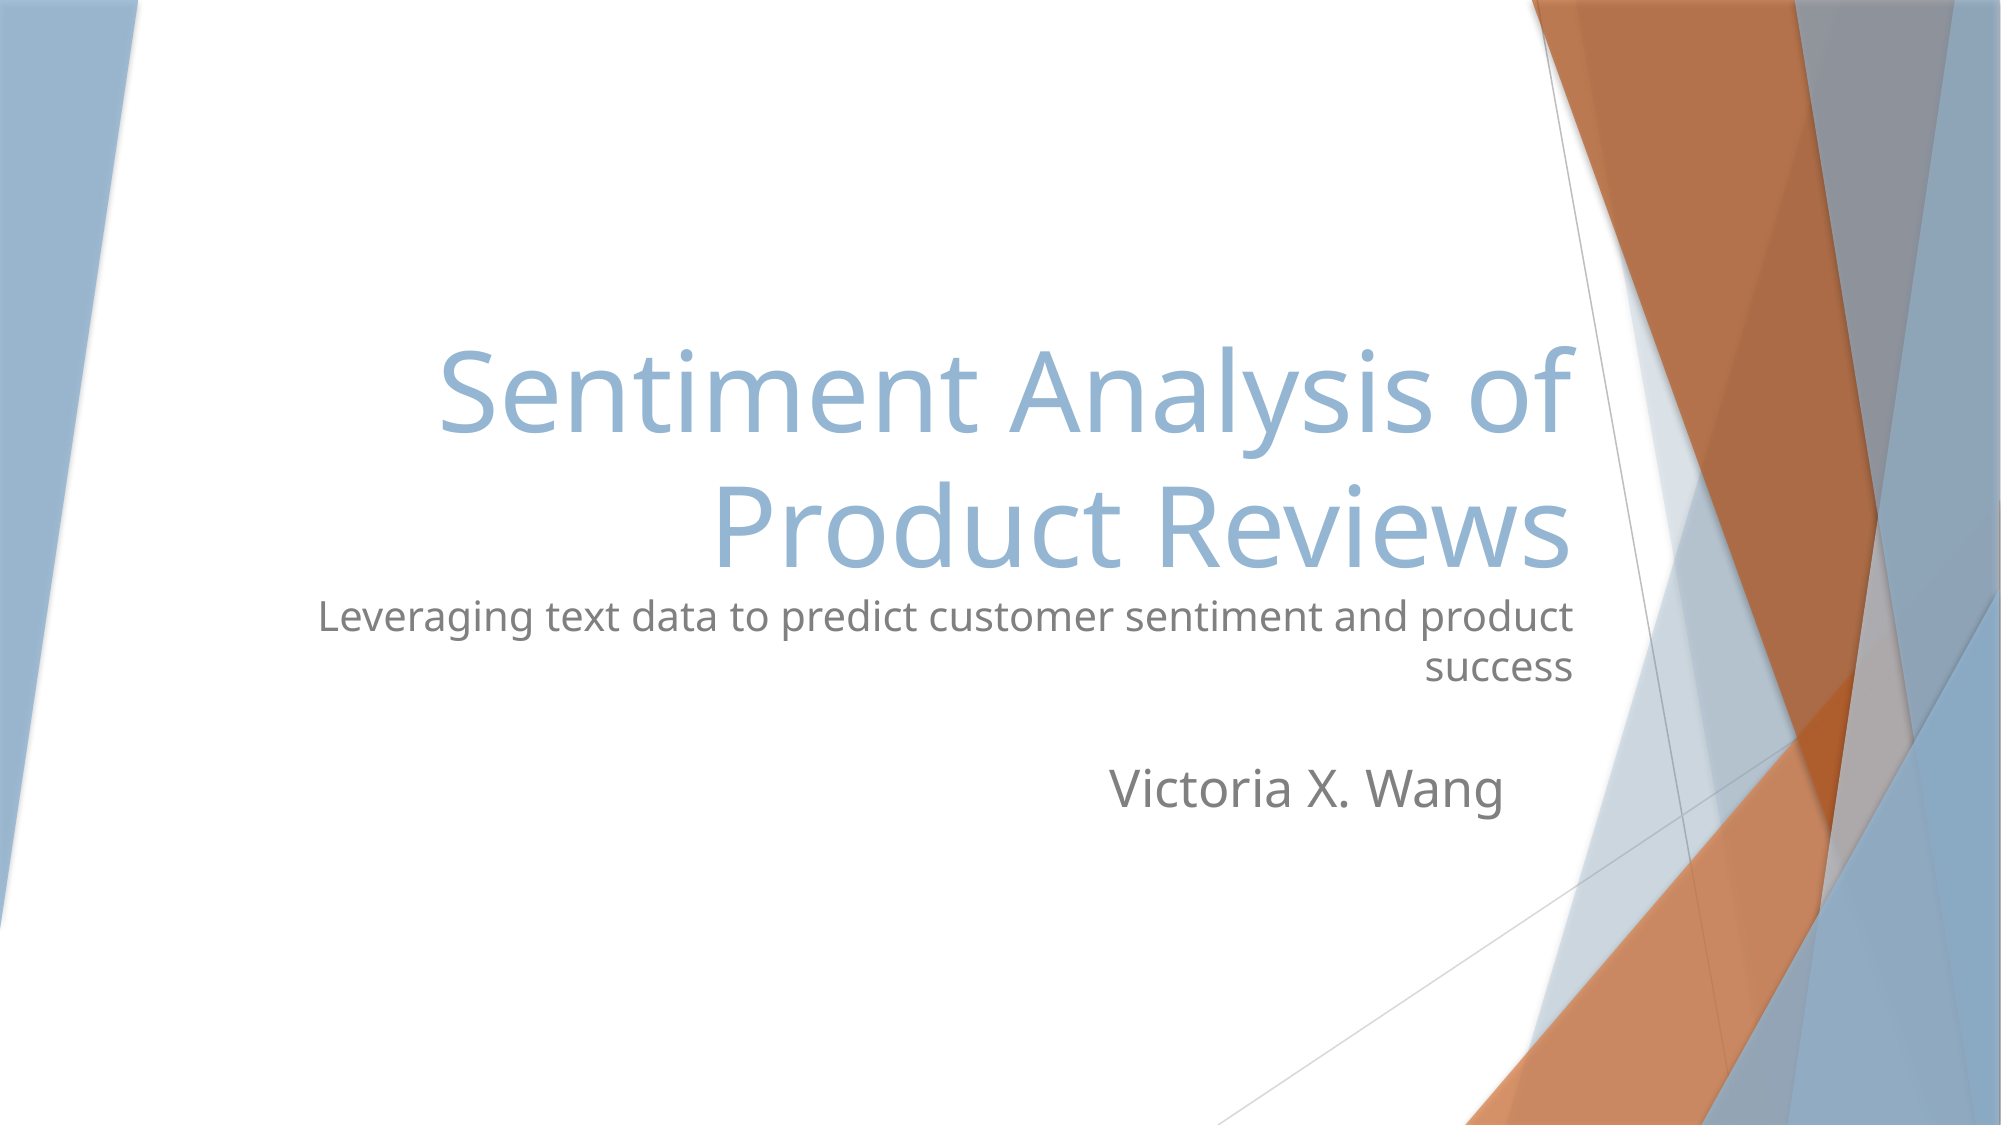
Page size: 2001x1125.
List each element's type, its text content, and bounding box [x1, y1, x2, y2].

title Sentiment Analysis of Product Reviews Leveraging text data to predict customer sentiment and product success [167, 375, 1589, 698]
subtitle Victoria X. Wang [247, 664, 1522, 845]
